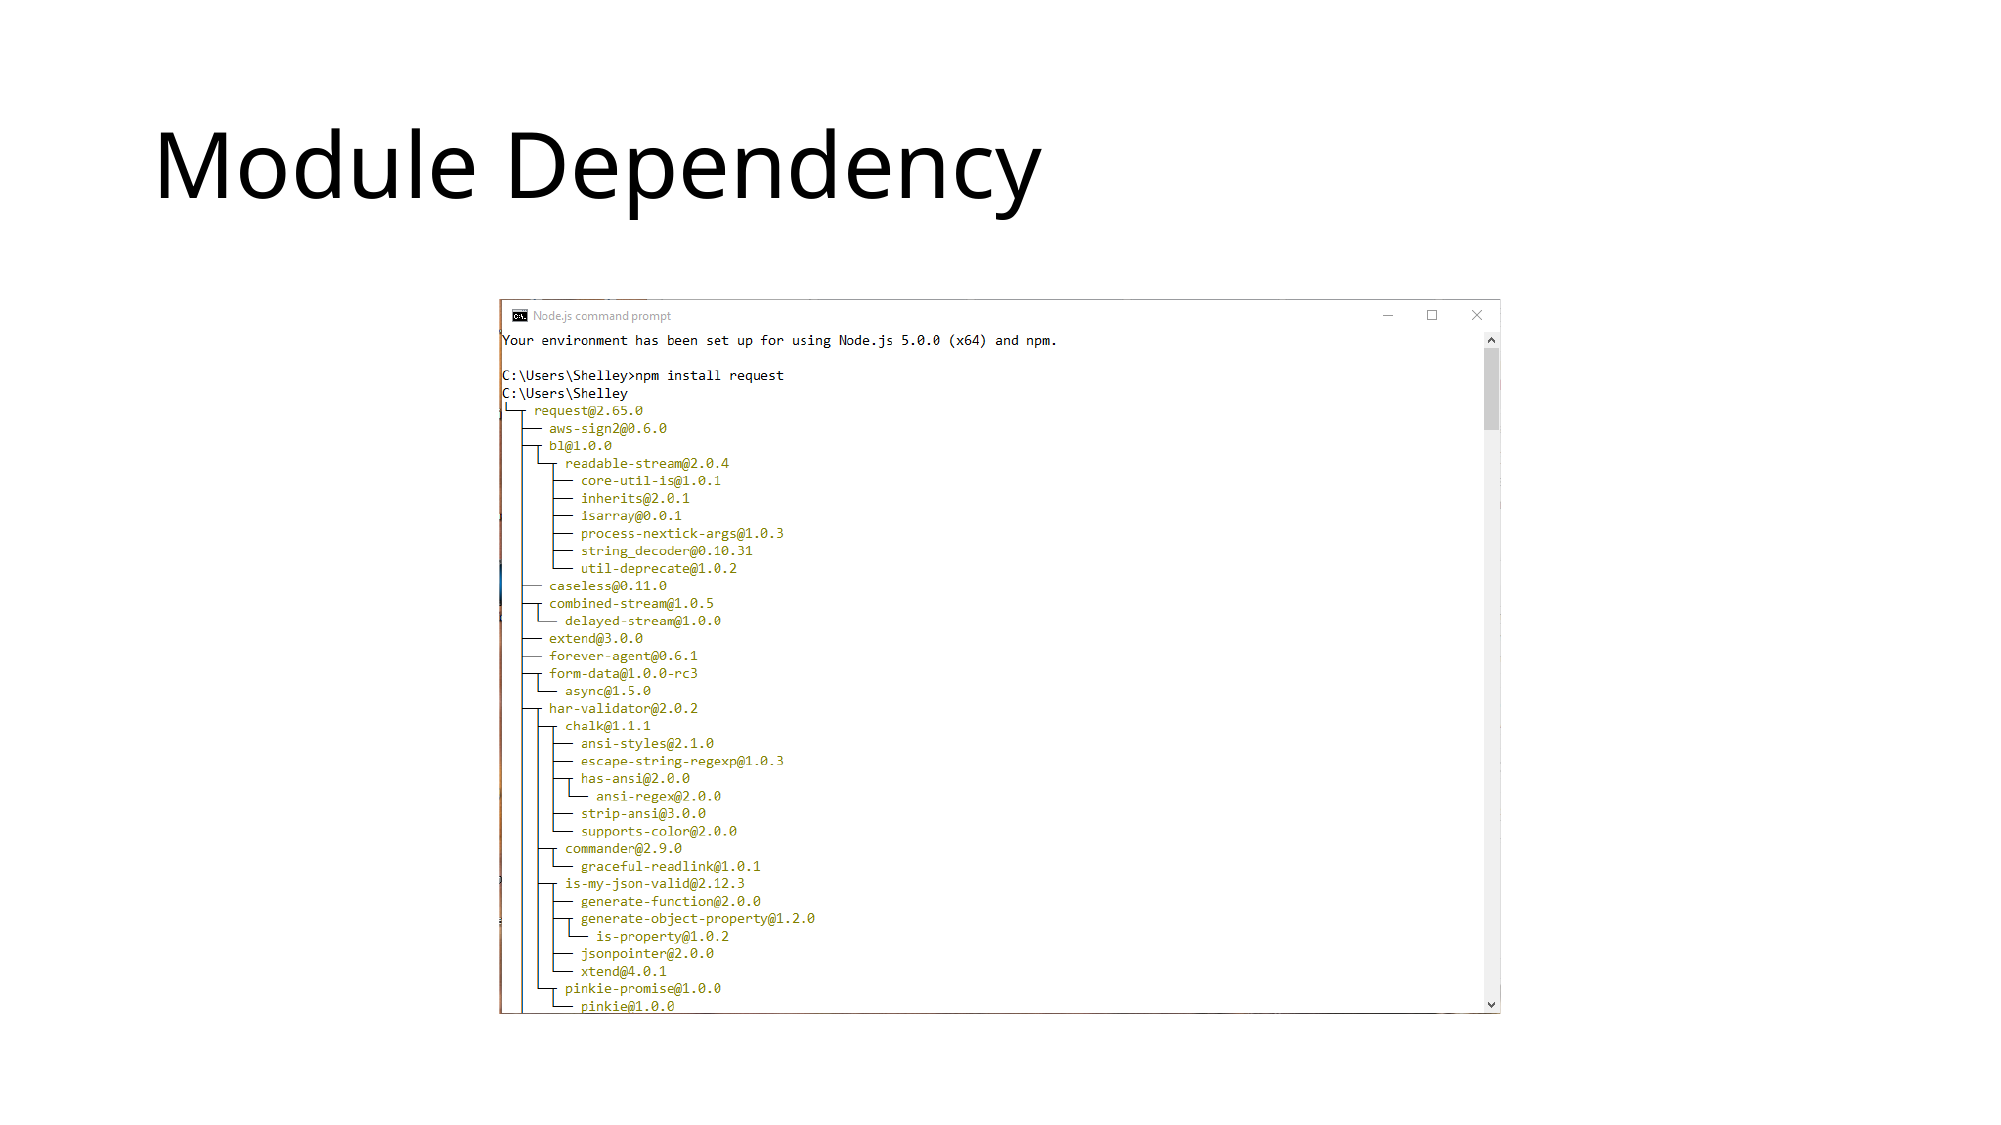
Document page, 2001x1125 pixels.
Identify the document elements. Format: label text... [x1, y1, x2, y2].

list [499, 299, 1501, 1014]
title Module Dependency [137, 59, 1863, 278]
